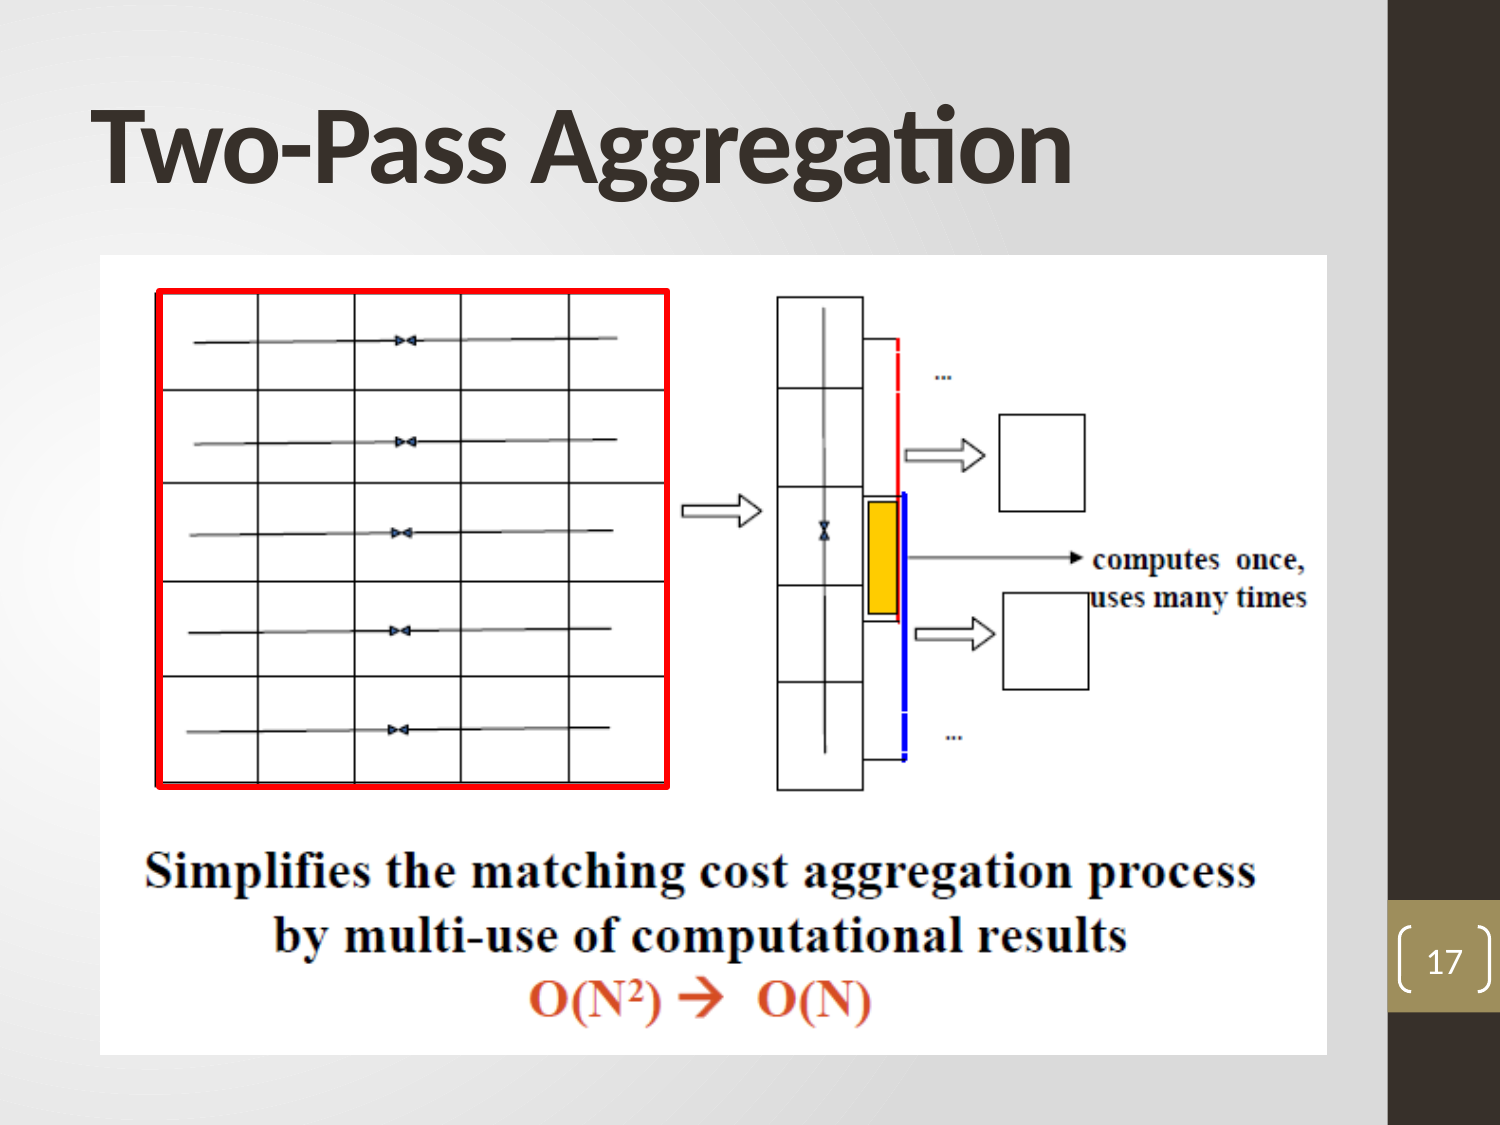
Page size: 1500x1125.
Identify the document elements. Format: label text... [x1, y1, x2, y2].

picture [99, 254, 1327, 1056]
title Two-Pass Aggregation [75, 45, 1325, 233]
slide_number 17 [1397, 925, 1492, 994]
